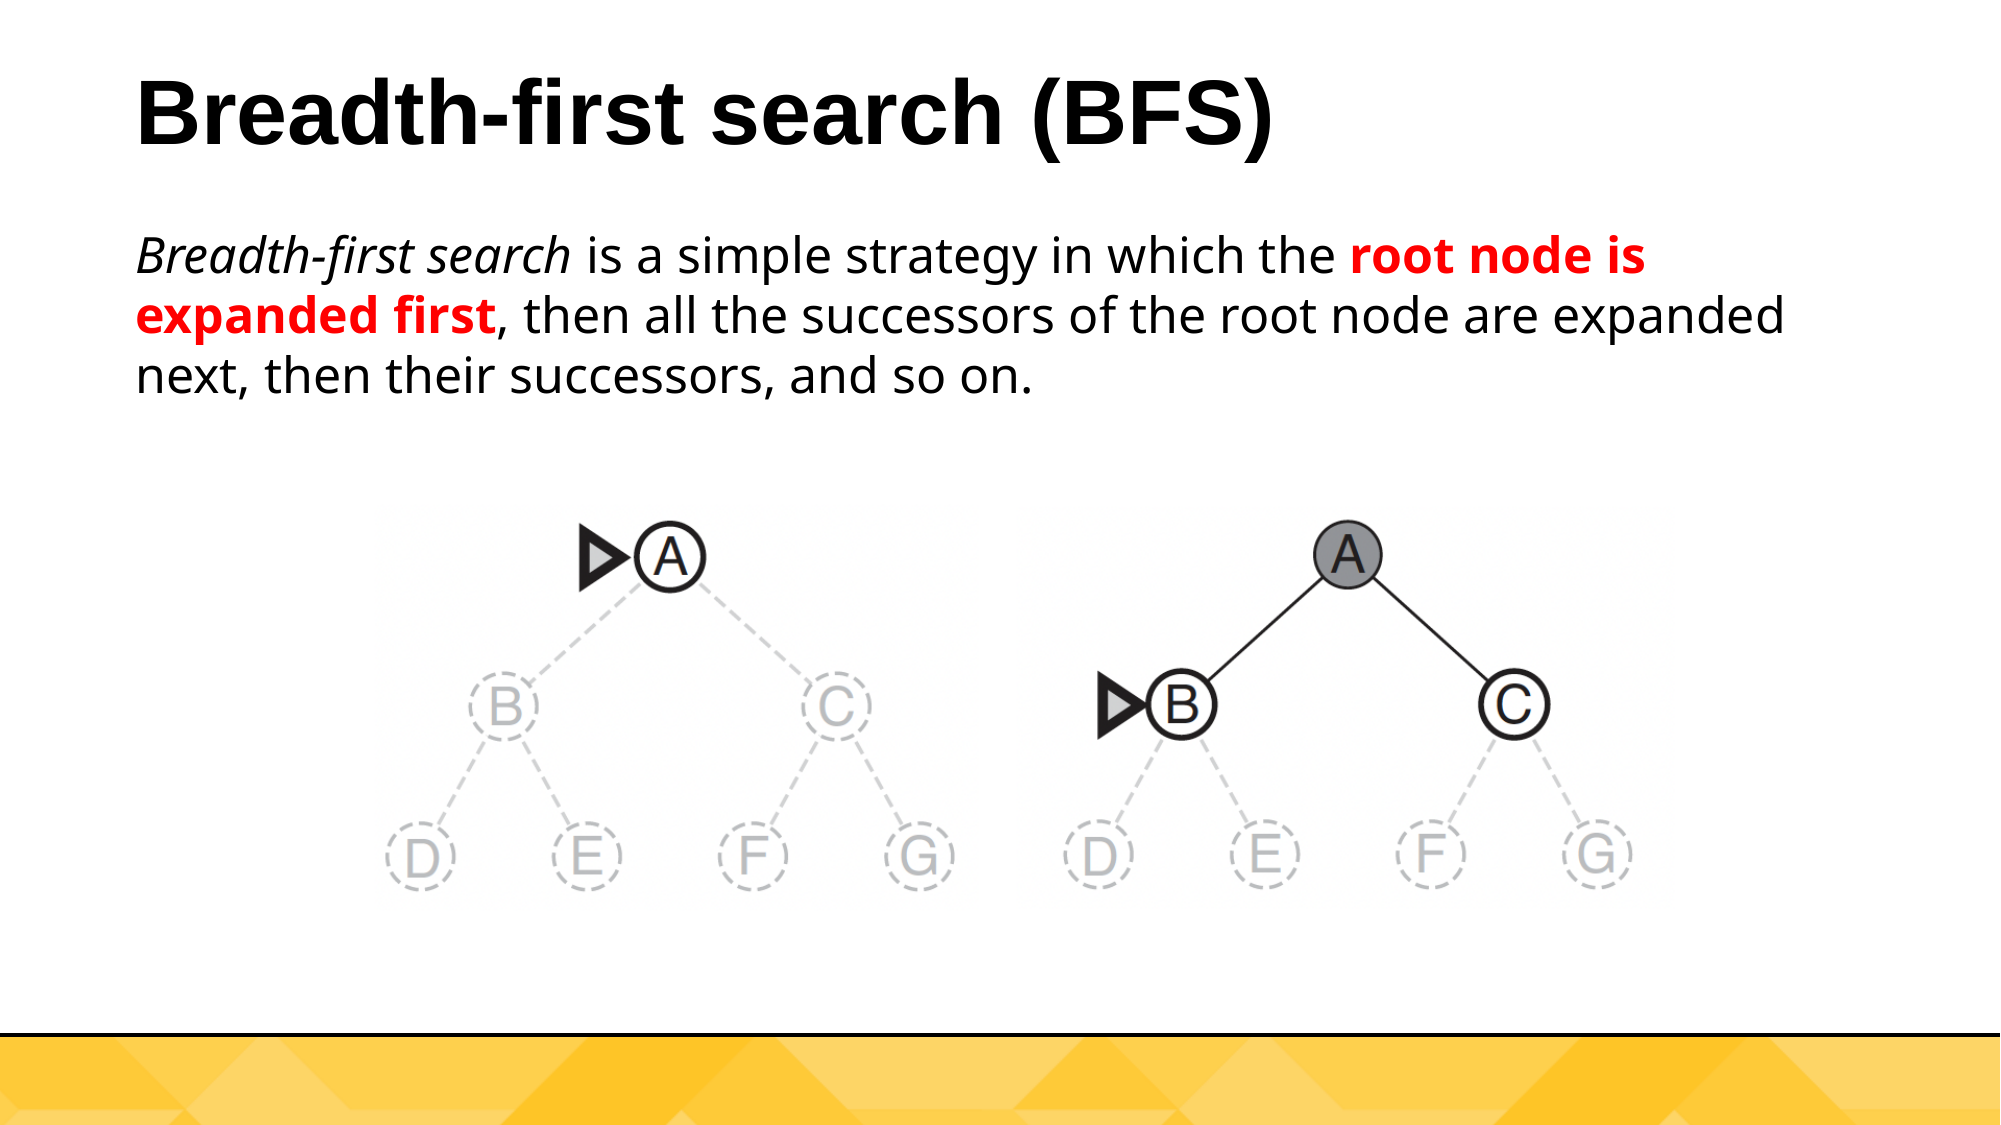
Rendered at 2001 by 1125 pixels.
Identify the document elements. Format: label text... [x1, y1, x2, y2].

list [374, 504, 979, 911]
picture [1016, 506, 1675, 909]
title Breadth-first search (BFS) [120, 58, 1846, 194]
text_box Breadth-first search is a simple strategy in which the root node is expanded first, then all the successors of the root node are expanded next, then their successors, and so on. [120, 216, 1808, 471]
